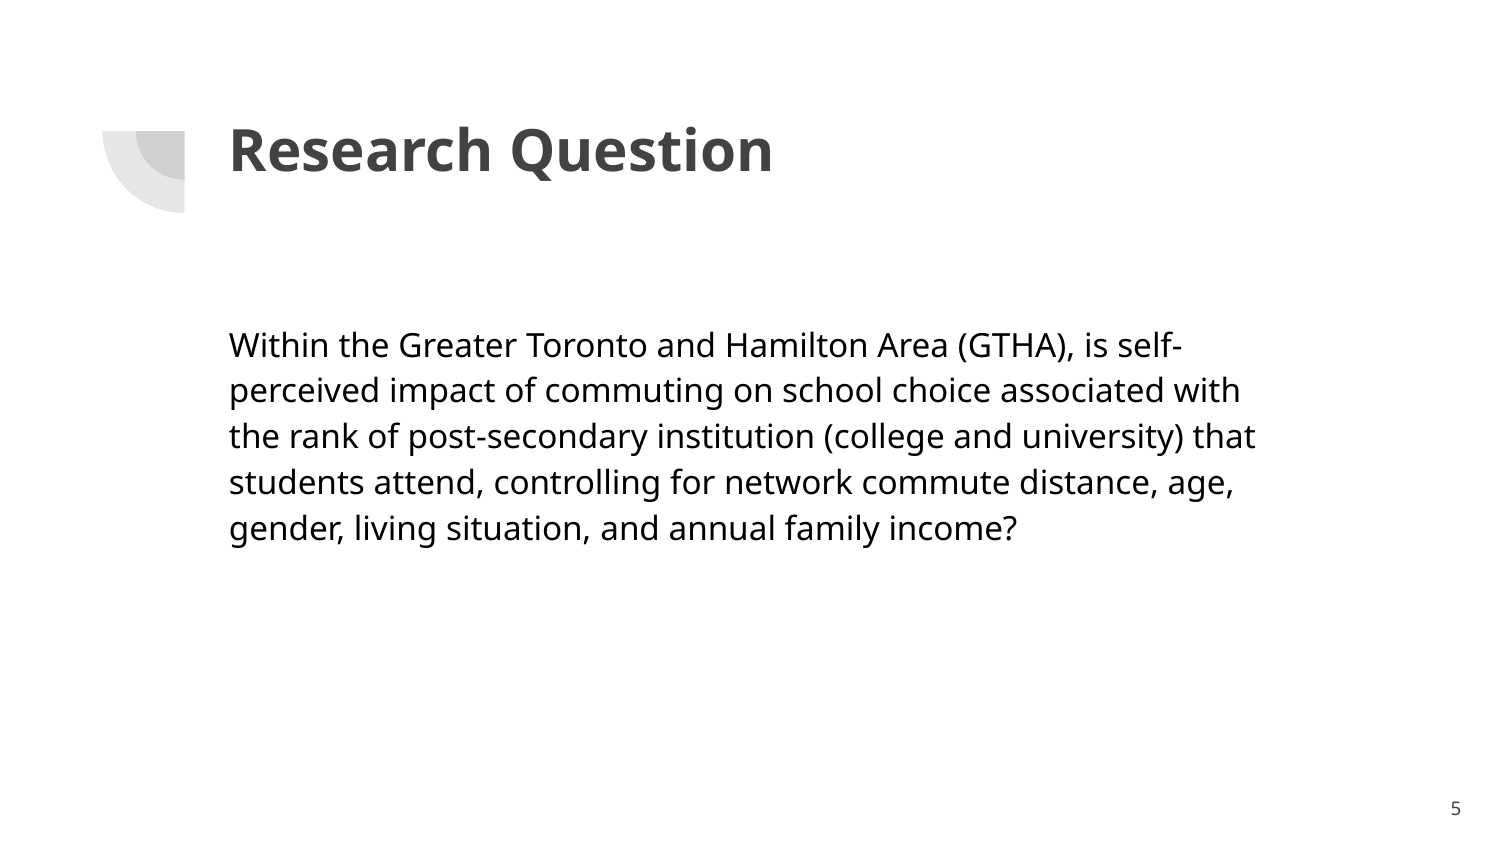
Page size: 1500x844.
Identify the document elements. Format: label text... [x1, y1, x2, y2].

title Research Question [213, 98, 1368, 263]
list Within the Greater Toronto and Hamilton Area (GTHA), is self-perceived impact of commuting on school choice associated with the rank of post-secondary institution (college and university) that students attend, controlling for network commute distance, age, gender, living situation, and annual family income? [213, 302, 1274, 634]
slide_number ‹#› [1386, 777, 1477, 842]
